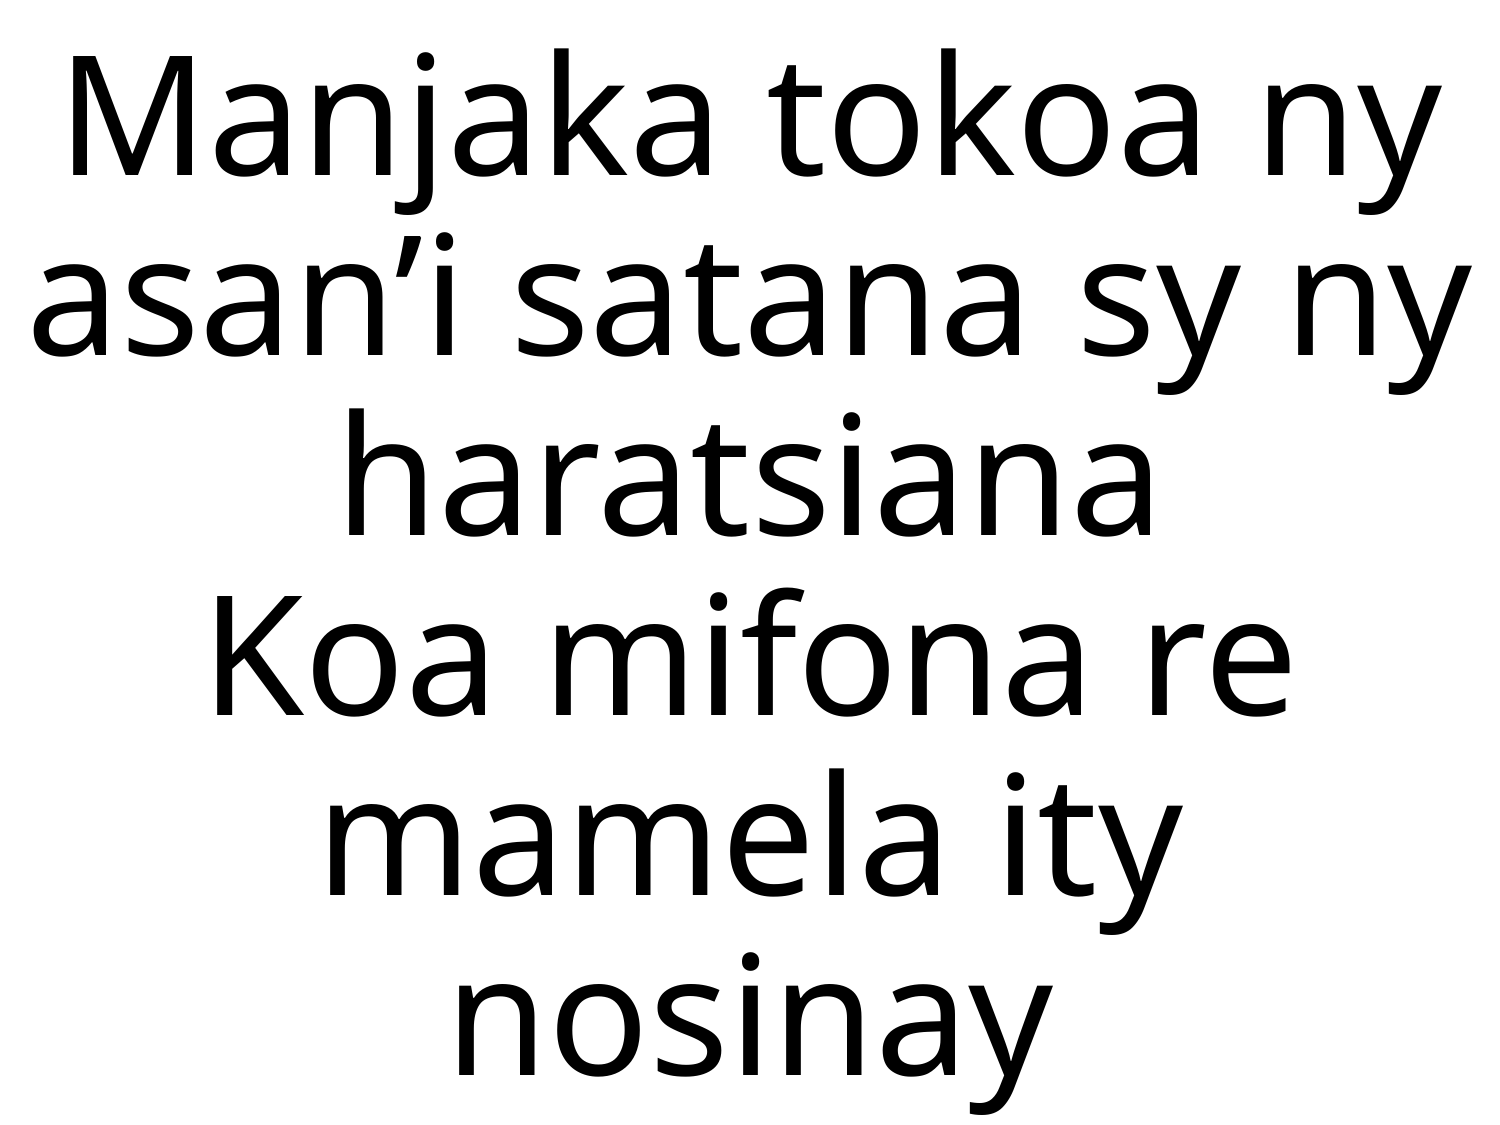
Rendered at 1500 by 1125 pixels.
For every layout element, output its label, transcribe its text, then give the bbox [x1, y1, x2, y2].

title Manjaka tokoa ny asan’i satana sy ny haratsiana Koa mifona re mamela ity nosinay [1, 0, 1499, 1125]
